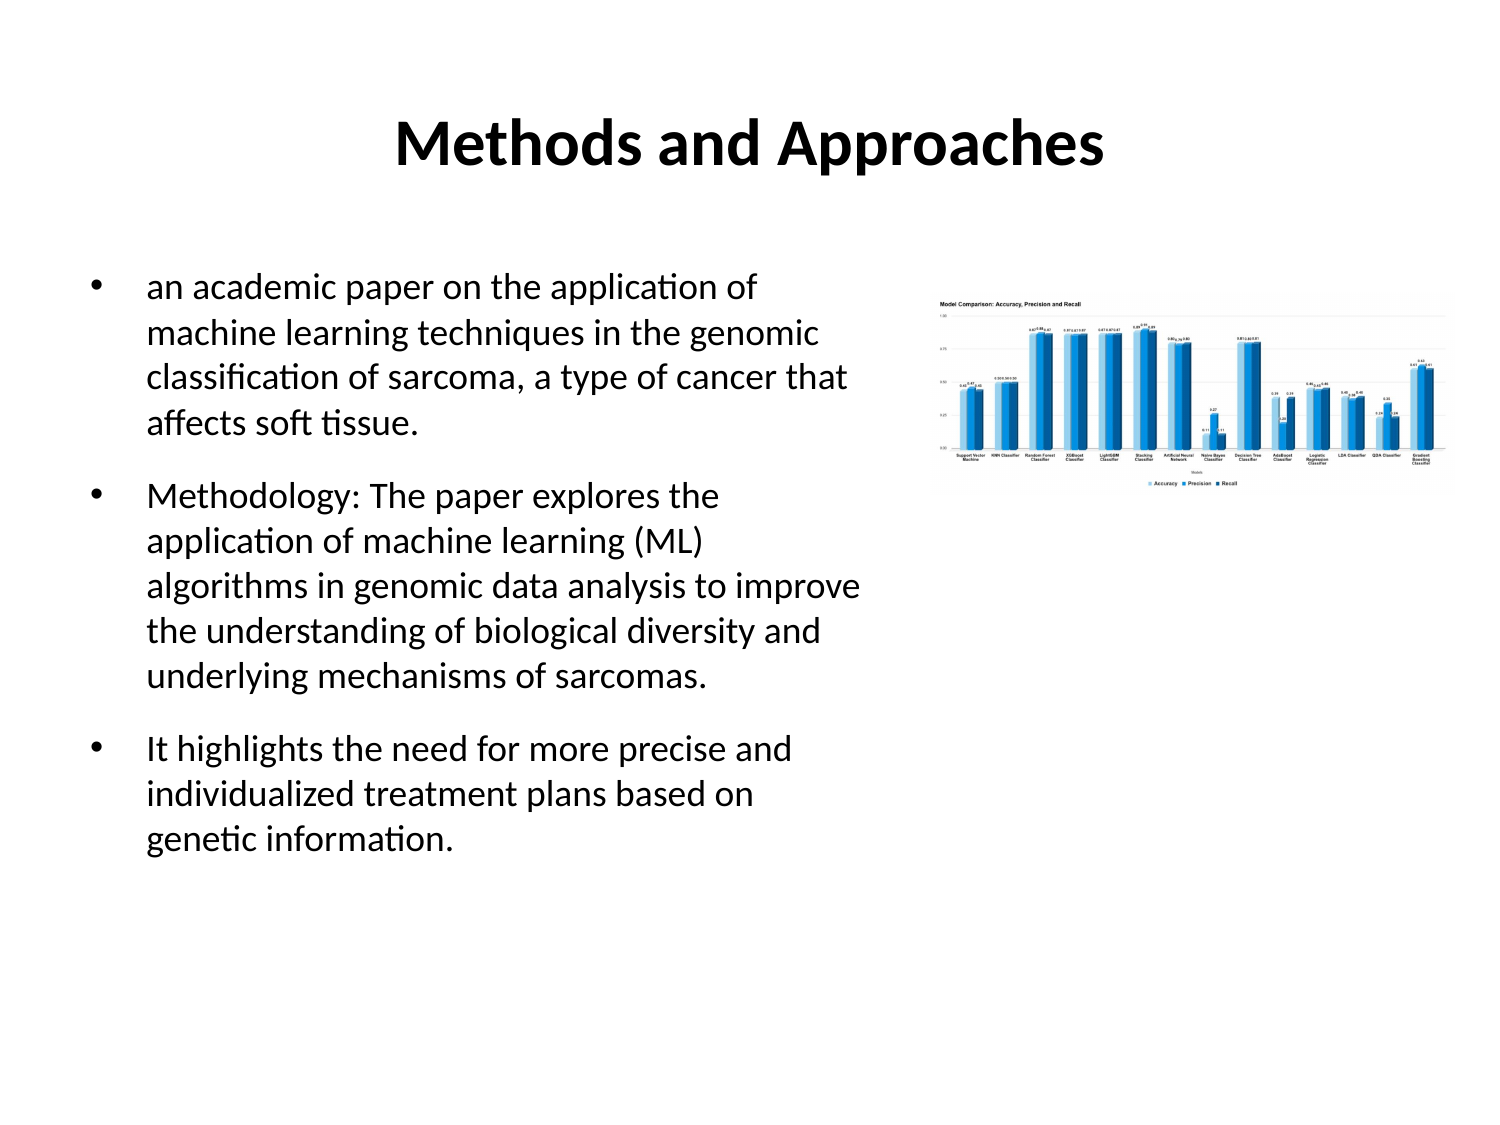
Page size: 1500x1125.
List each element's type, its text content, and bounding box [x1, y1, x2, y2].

picture [929, 292, 1456, 495]
title Methods and Approaches [75, 45, 1425, 233]
